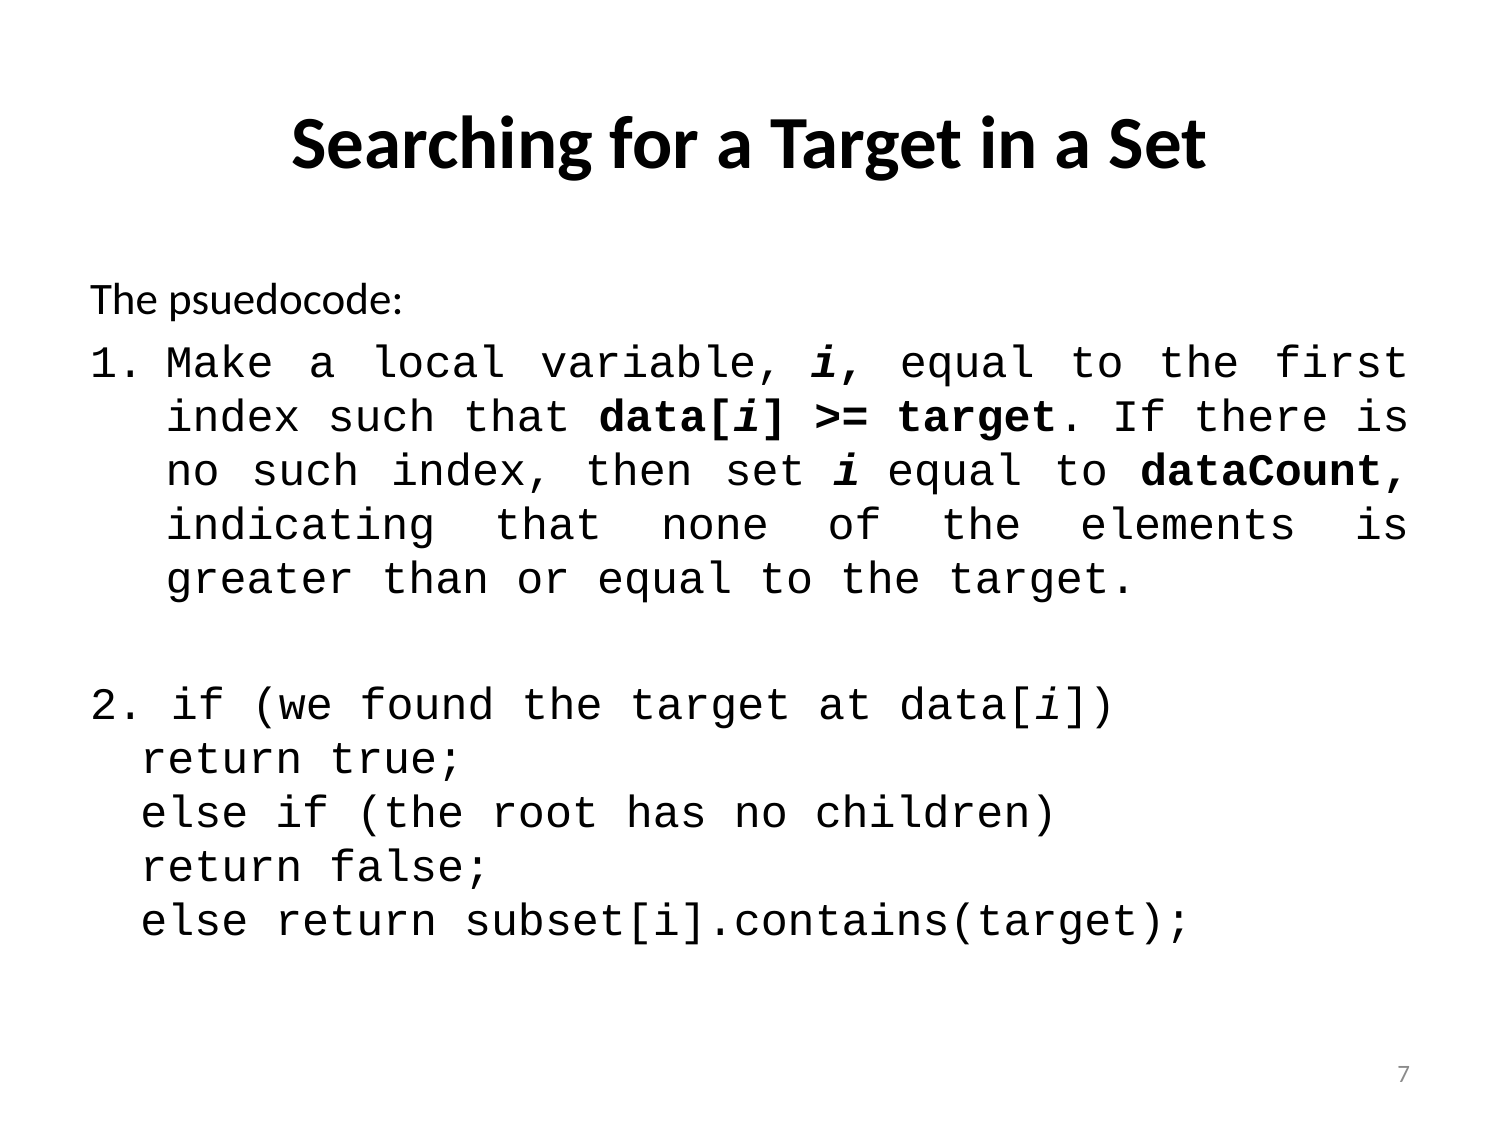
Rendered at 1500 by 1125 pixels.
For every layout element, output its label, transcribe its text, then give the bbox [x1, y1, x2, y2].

list The psuedocode: Make a local variable, i, equal to the first index such that data[i] >= target. If there is no such index, then set i equal to dataCount, indicating that none of the elements is greater than or equal to the target. 2. if (we found the target at data[i]) return true; else if (the root has no children) return false; else return subset[i].contains(target); [75, 262, 1425, 1005]
slide_number 7 [1074, 1042, 1425, 1103]
title Searching for a Target in a Set [75, 45, 1425, 233]
